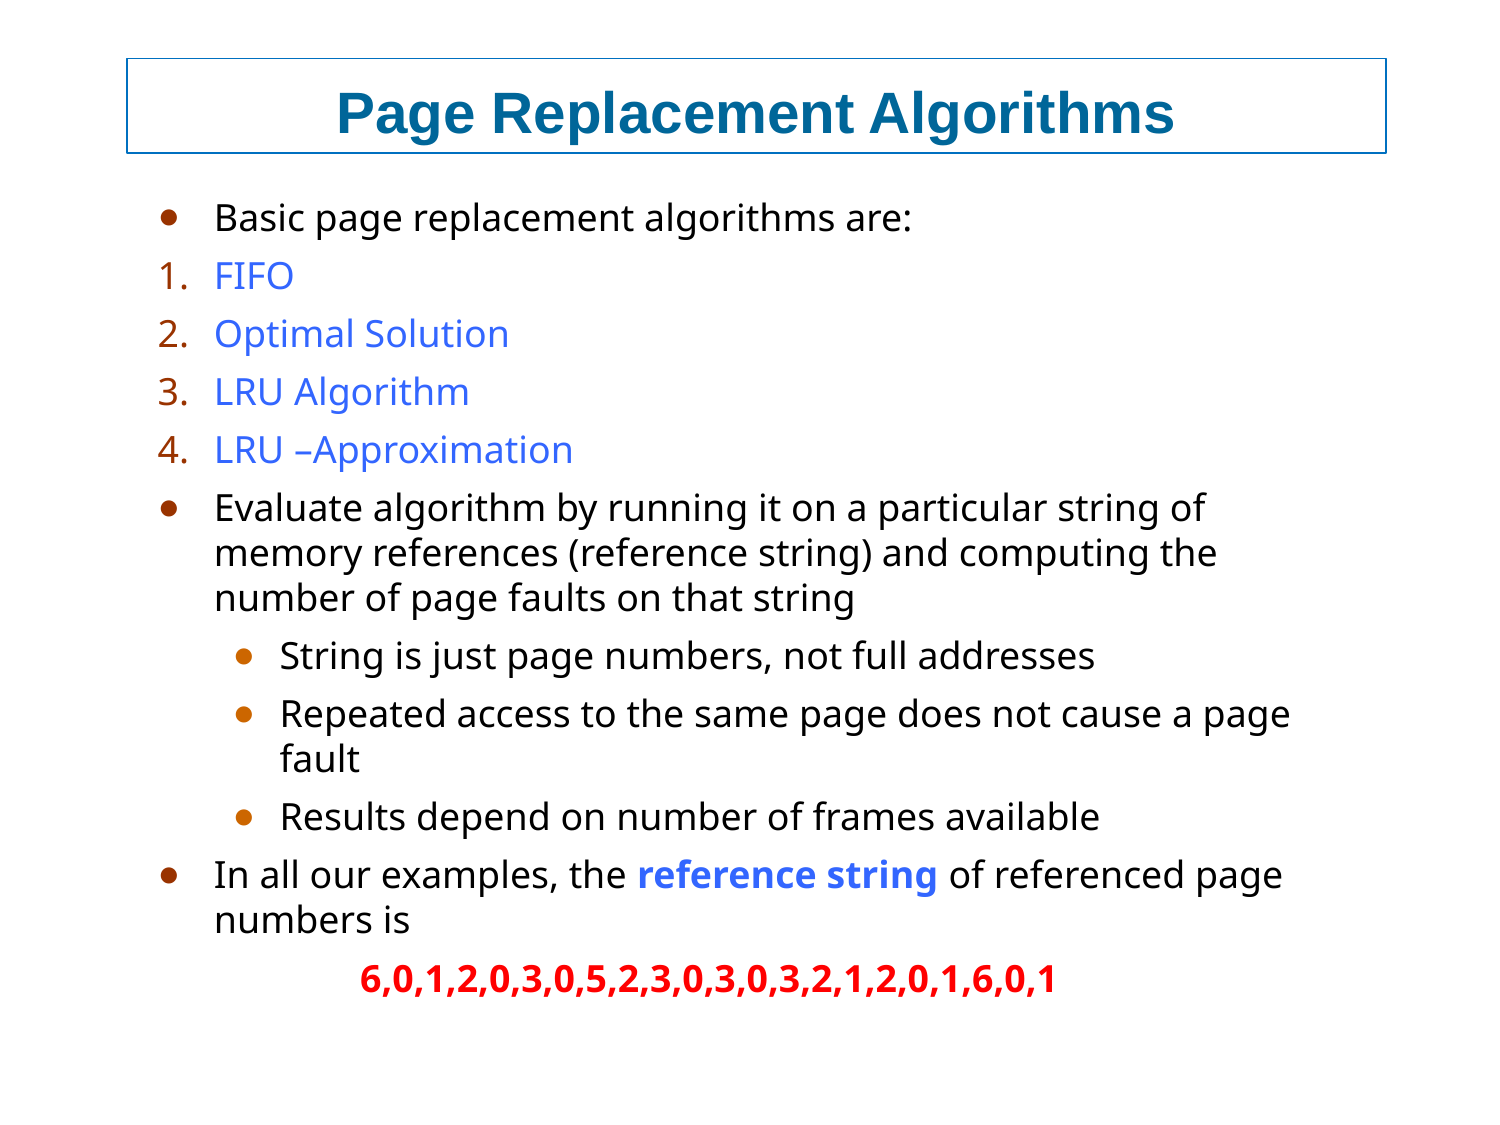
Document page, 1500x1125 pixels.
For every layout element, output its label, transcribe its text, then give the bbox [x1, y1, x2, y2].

list Basic page replacement algorithms are: FIFO Optimal Solution LRU Algorithm LRU –Approximation Evaluate algorithm by running it on a particular string of memory references (reference string) and computing the number of page faults on that string String is just page numbers, not full addresses Repeated access to the same page does not cause a page fault Results depend on number of frames available In all our examples, the reference string of referenced page numbers is 6,0,1,2,0,3,0,5,2,3,0,3,0,3,2,1,2,0,1,6,0,1 [142, 185, 1371, 990]
title Page Replacement Algorithms [127, 58, 1387, 153]
